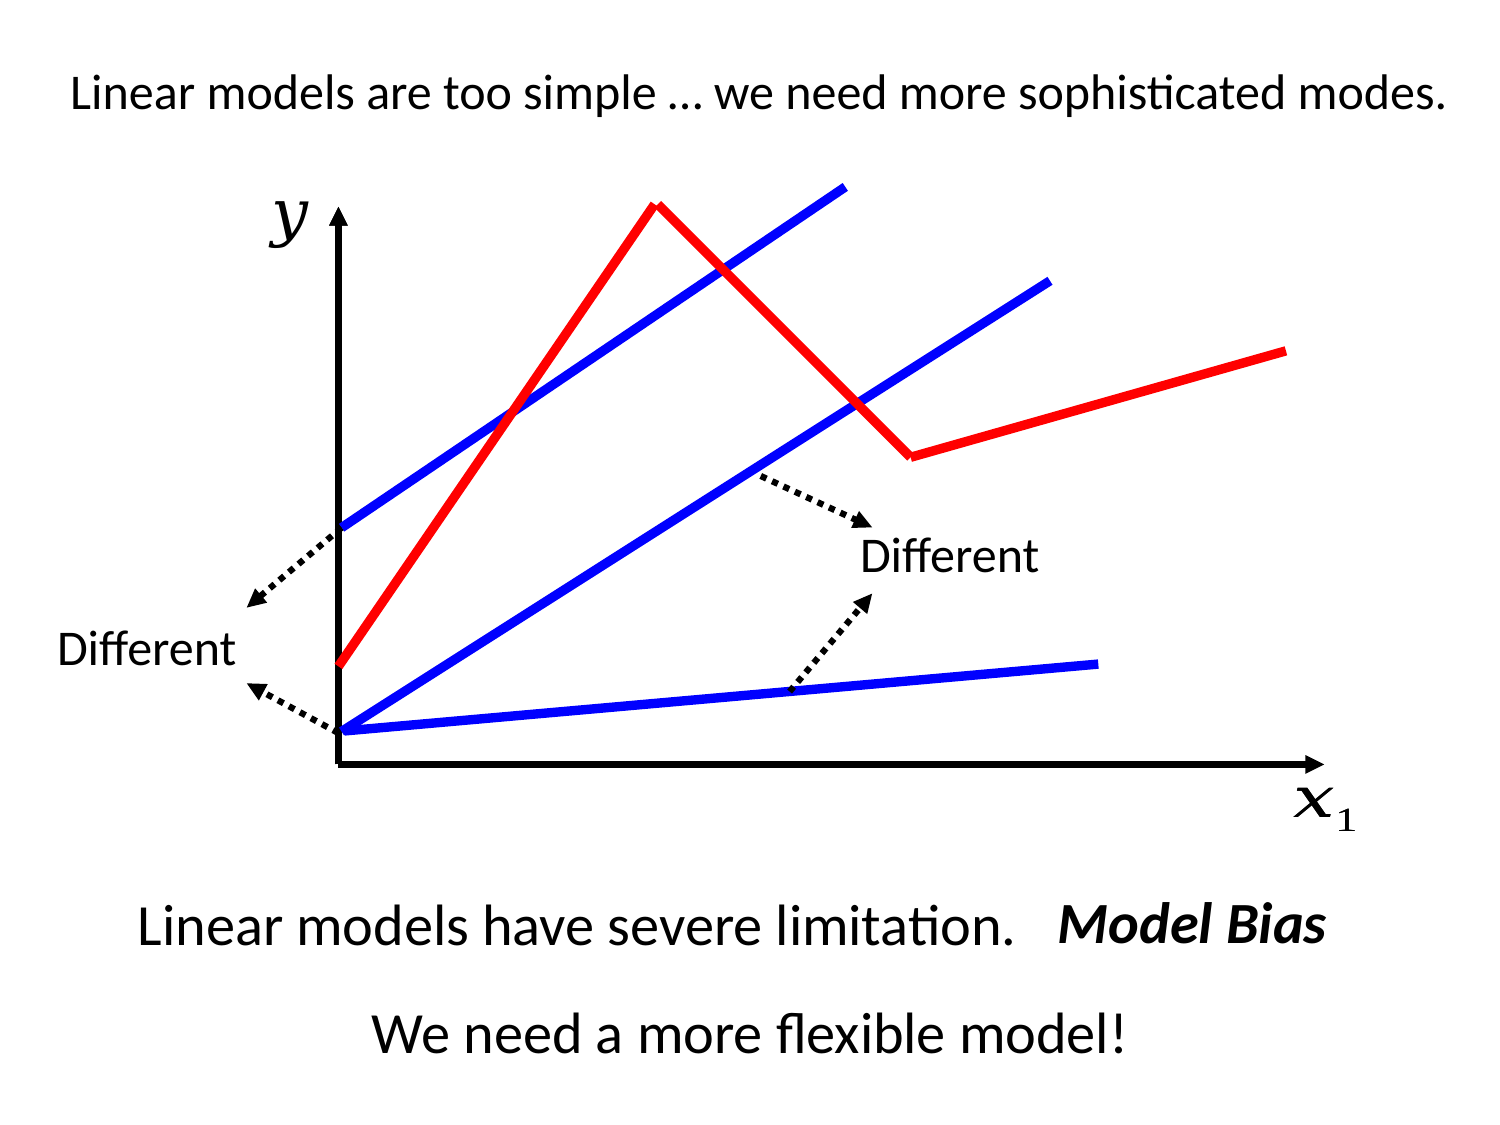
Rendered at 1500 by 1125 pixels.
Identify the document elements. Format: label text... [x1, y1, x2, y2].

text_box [341, 667, 1050, 732]
text_box Linear models are too simple … we need more sophisticated modes. [55, 52, 1466, 128]
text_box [789, 593, 873, 692]
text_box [341, 186, 846, 528]
text_box Linear models have severe limitation. [123, 879, 1269, 965]
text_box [657, 204, 911, 458]
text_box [246, 527, 342, 608]
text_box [911, 280, 1050, 350]
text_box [246, 683, 339, 734]
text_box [910, 350, 1286, 458]
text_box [655, 458, 1050, 664]
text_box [338, 204, 655, 667]
text_box Model Bias [1042, 877, 1360, 963]
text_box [344, 664, 1099, 731]
text_box We need a more flexible model! [280, 987, 1220, 1073]
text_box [760, 476, 873, 528]
